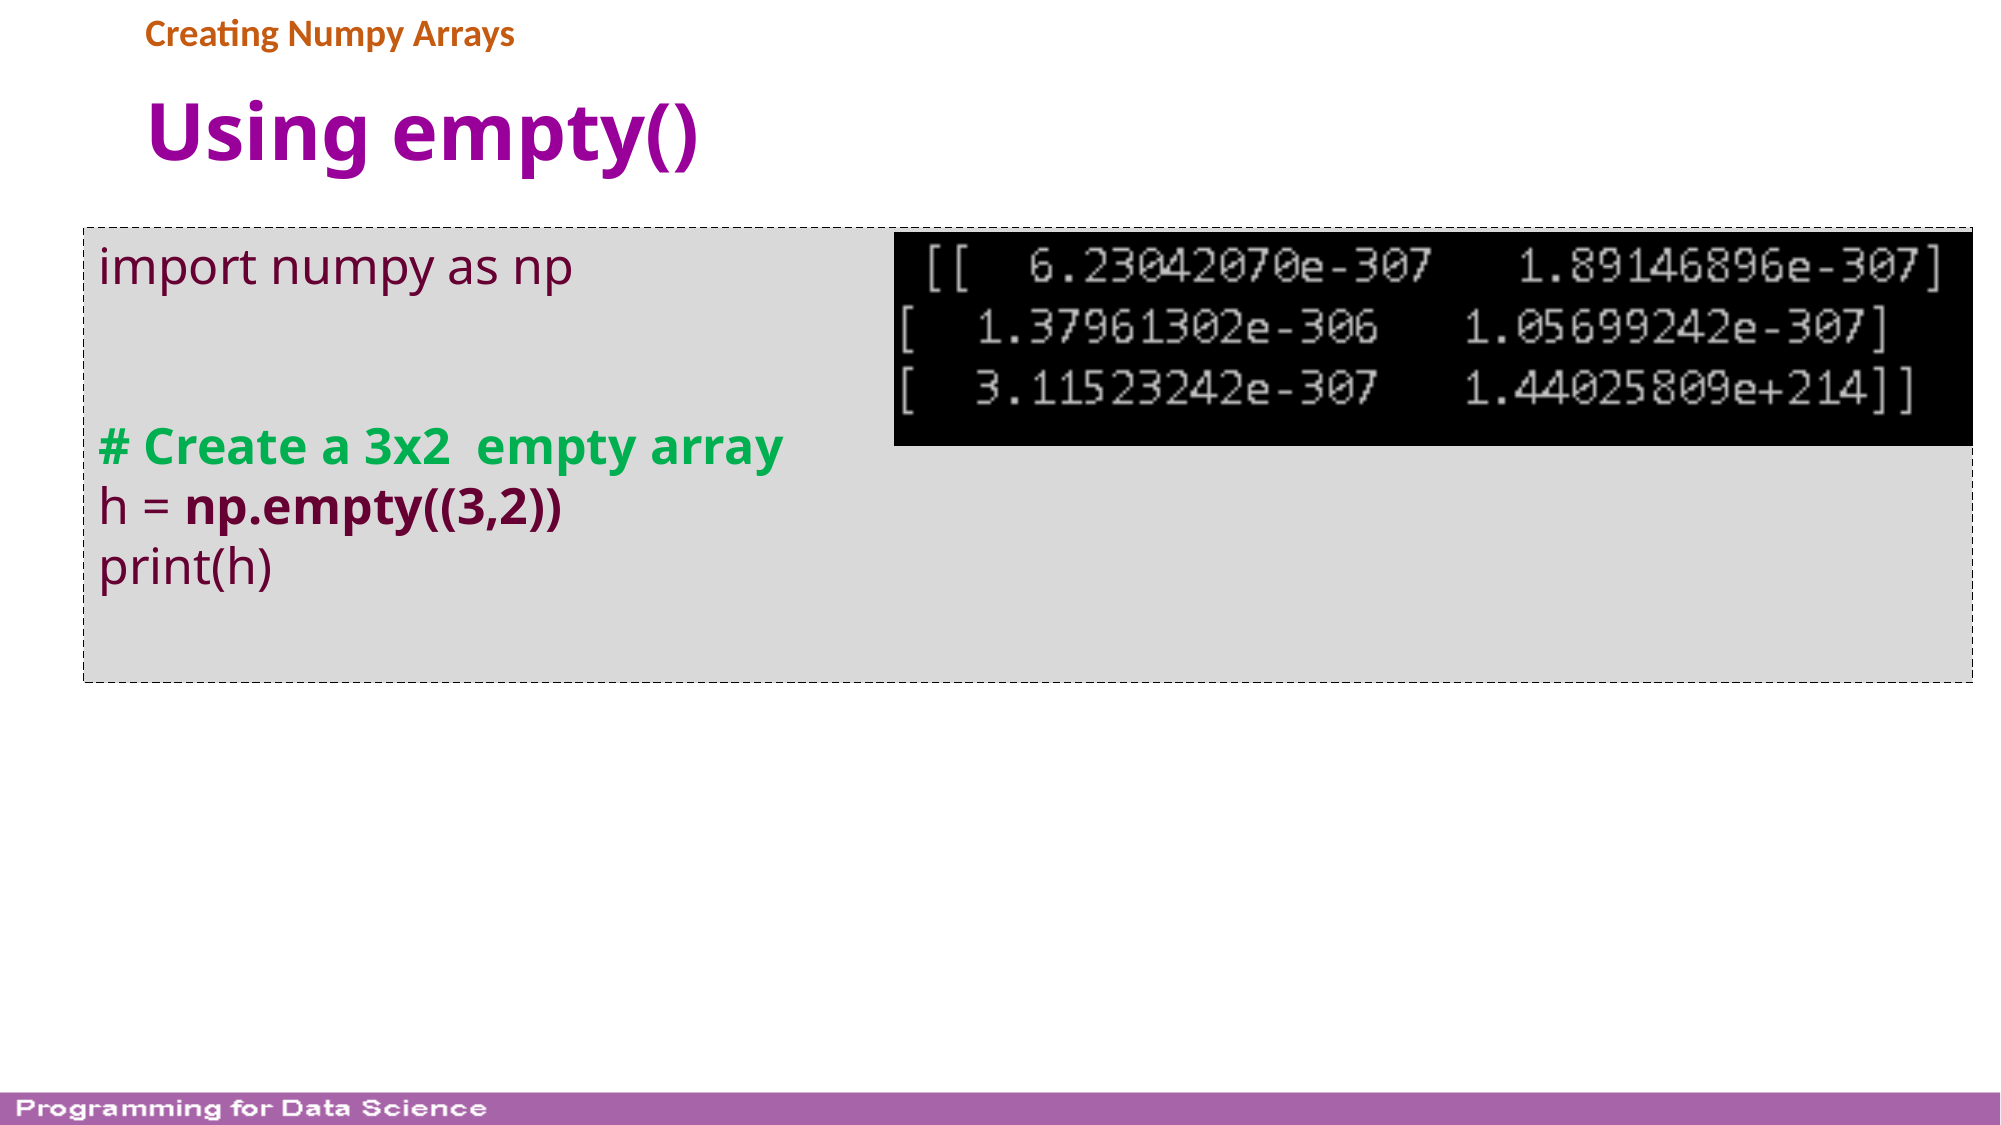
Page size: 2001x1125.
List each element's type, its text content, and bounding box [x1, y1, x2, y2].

title Using empty() [130, 62, 1944, 208]
picture [0, 0, 2001, 1125]
text_box import numpy as np # Create a 3x2 empty array h = np.empty((3,2)) print(h) [83, 227, 1973, 683]
list Creating Numpy Arrays [130, 0, 1944, 62]
slide_number 92 [1455, 1042, 1946, 1103]
